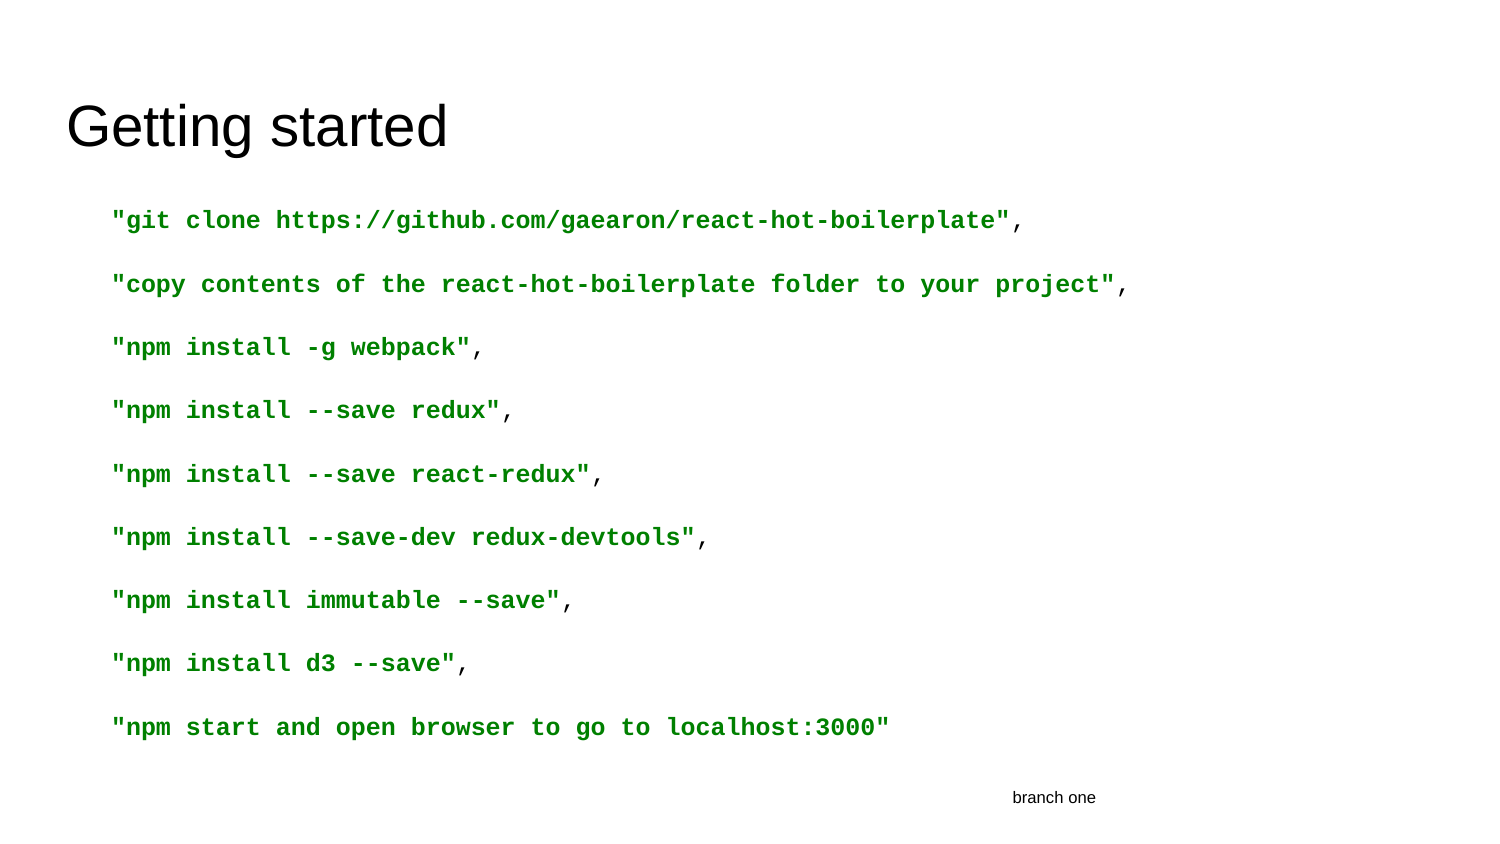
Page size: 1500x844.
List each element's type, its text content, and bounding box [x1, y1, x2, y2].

text_box branch one [997, 771, 1500, 844]
title Getting started [51, 72, 1449, 167]
list "git clone https://github.com/gaearon/react-hot-boilerplate", "copy contents of the react-hot-boilerplate folder to your project", "npm install -g webpack", "npm install --save redux", "npm install --save react-redux", "npm install --save-dev redux-devtools", "npm install immutable --save", "npm install d3 --save", "npm start and open browser to go to localhost:3000" [51, 189, 1449, 750]
